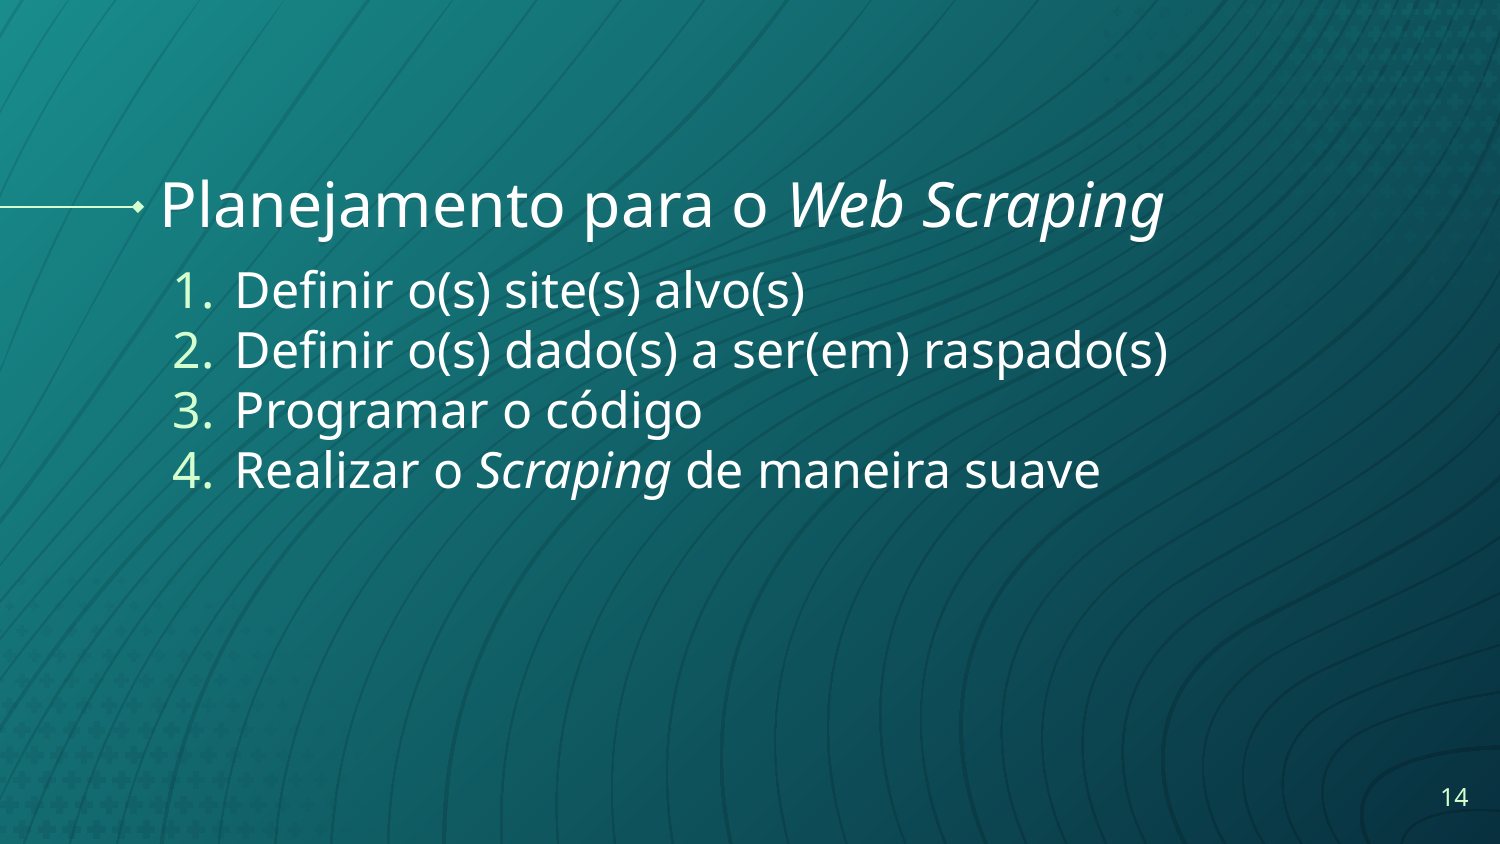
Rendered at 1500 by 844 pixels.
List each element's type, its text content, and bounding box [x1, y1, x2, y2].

list Definir o(s) site(s) alvo(s) Definir o(s) dado(s) a ser(em) raspado(s) Programar o código Realizar o Scraping de maneira suave [159, 258, 1340, 702]
title Planejamento para o Web Scraping [159, 174, 1340, 240]
slide_number ‹#› [1378, 766, 1469, 832]
